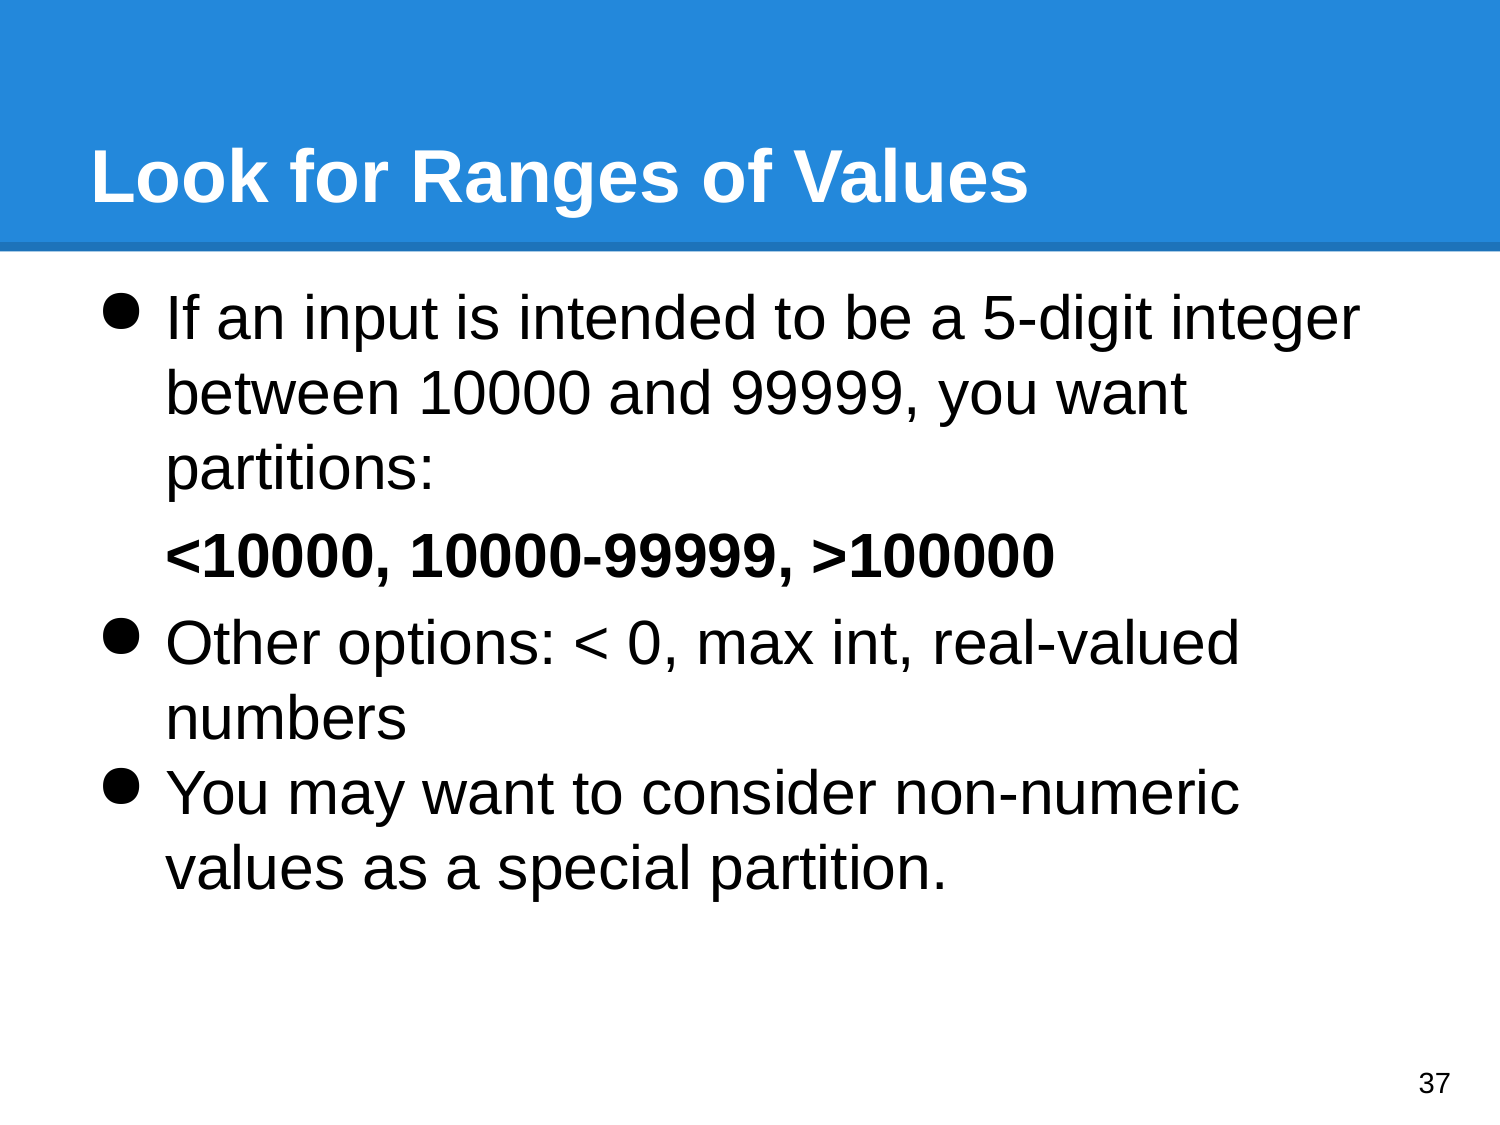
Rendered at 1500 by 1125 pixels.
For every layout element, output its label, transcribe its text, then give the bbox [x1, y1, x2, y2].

list If an input is intended to be a 5-digit integer between 10000 and 99999, you want partitions: <10000, 10000-99999, >100000 Other options: < 0, max int, real-valued numbers You may want to consider non-numeric values as a special partition. [75, 262, 1425, 1078]
title Look for Ranges of Values [75, 45, 1425, 233]
slide_number ‹#› [1403, 1038, 1494, 1125]
